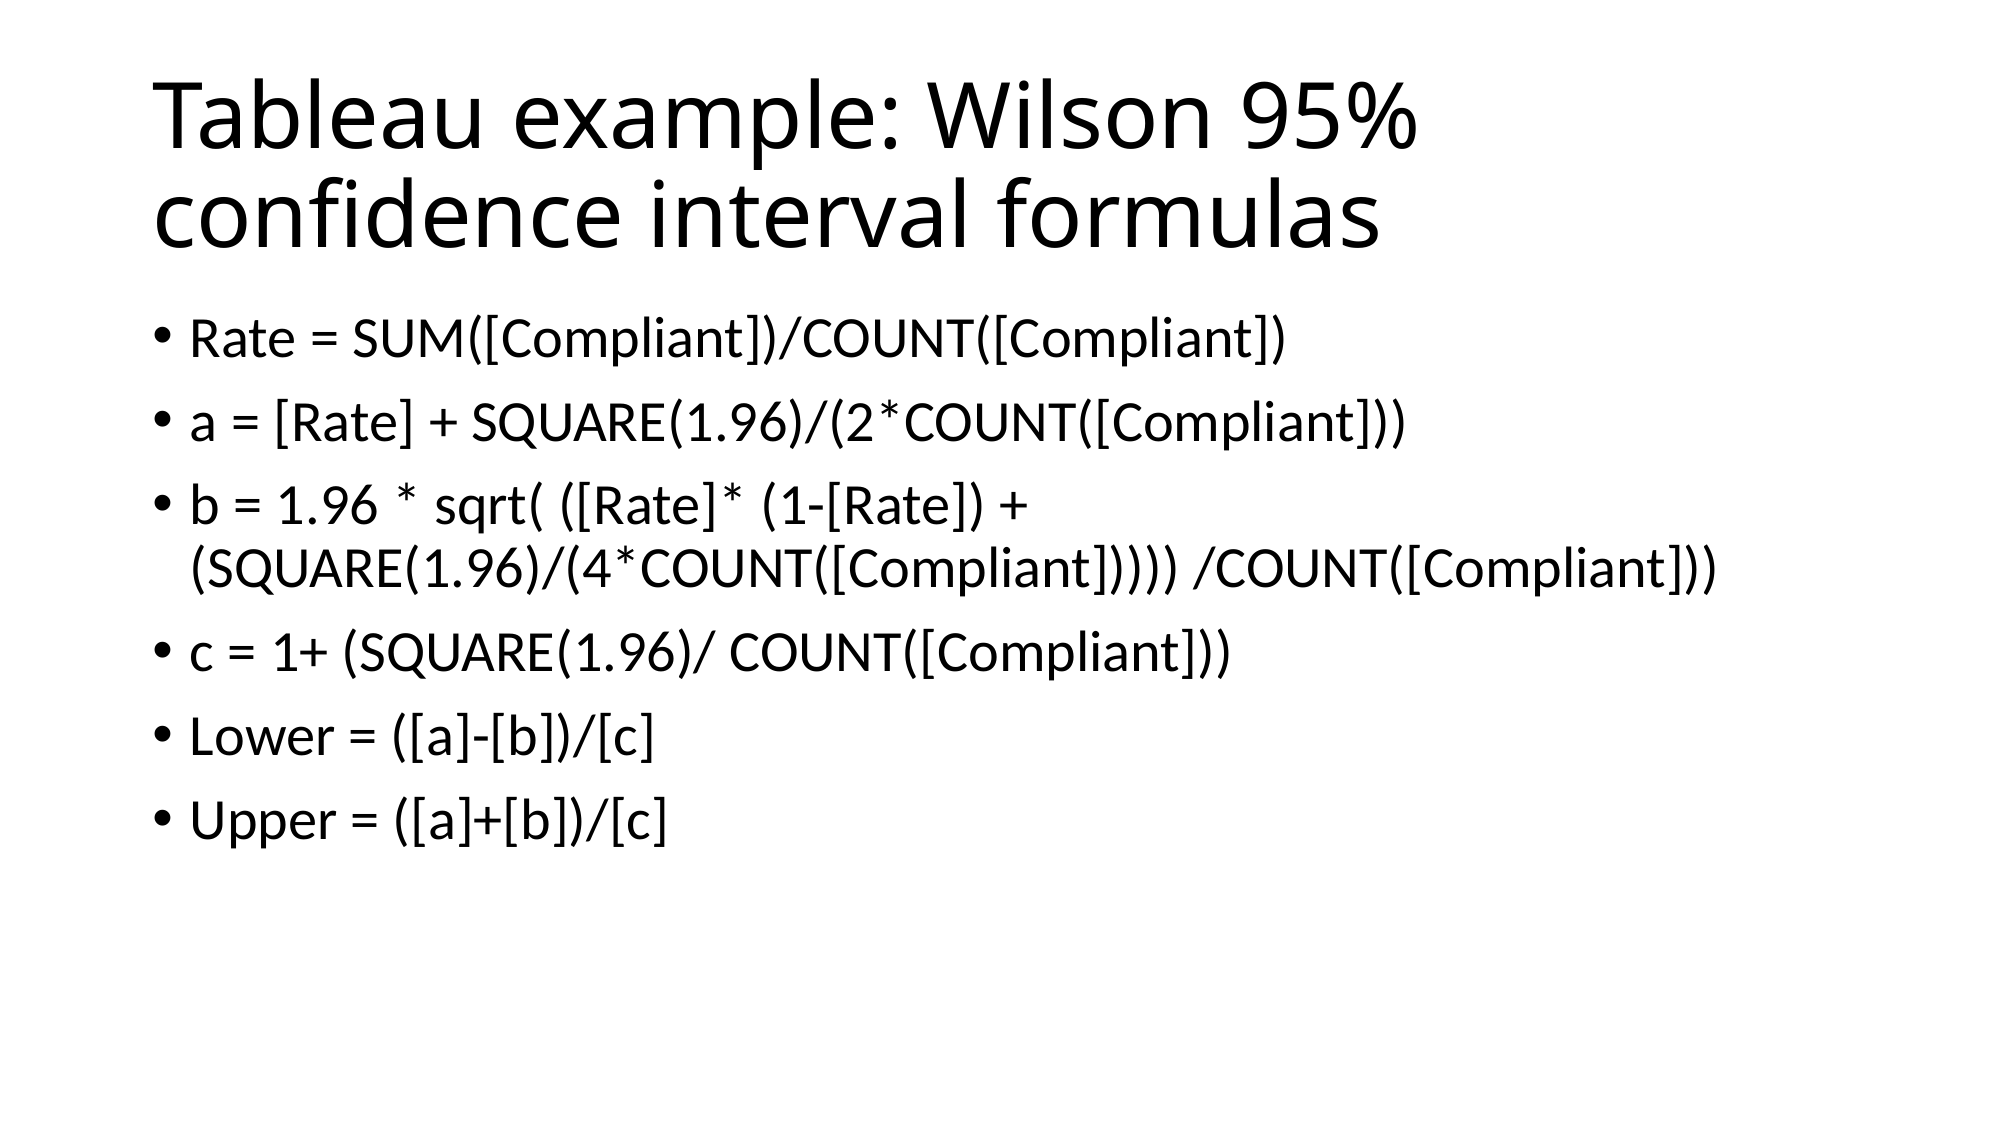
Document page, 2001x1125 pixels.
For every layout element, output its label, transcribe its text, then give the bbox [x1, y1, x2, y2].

title Tableau example: Wilson 95% confidence interval formulas [137, 59, 1863, 278]
list Rate = SUM([Compliant])/COUNT([Compliant]) a = [Rate] + SQUARE(1.96)/(2*COUNT([Compliant])) b = 1.96 * sqrt( ([Rate]* (1-[Rate]) + (SQUARE(1.96)/(4*COUNT([Compliant])))) /COUNT([Compliant])) c = 1+ (SQUARE(1.96)/ COUNT([Compliant])) Lower = ([a]-[b])/[c] Upper = ([a]+[b])/[c] [137, 299, 1863, 1014]
